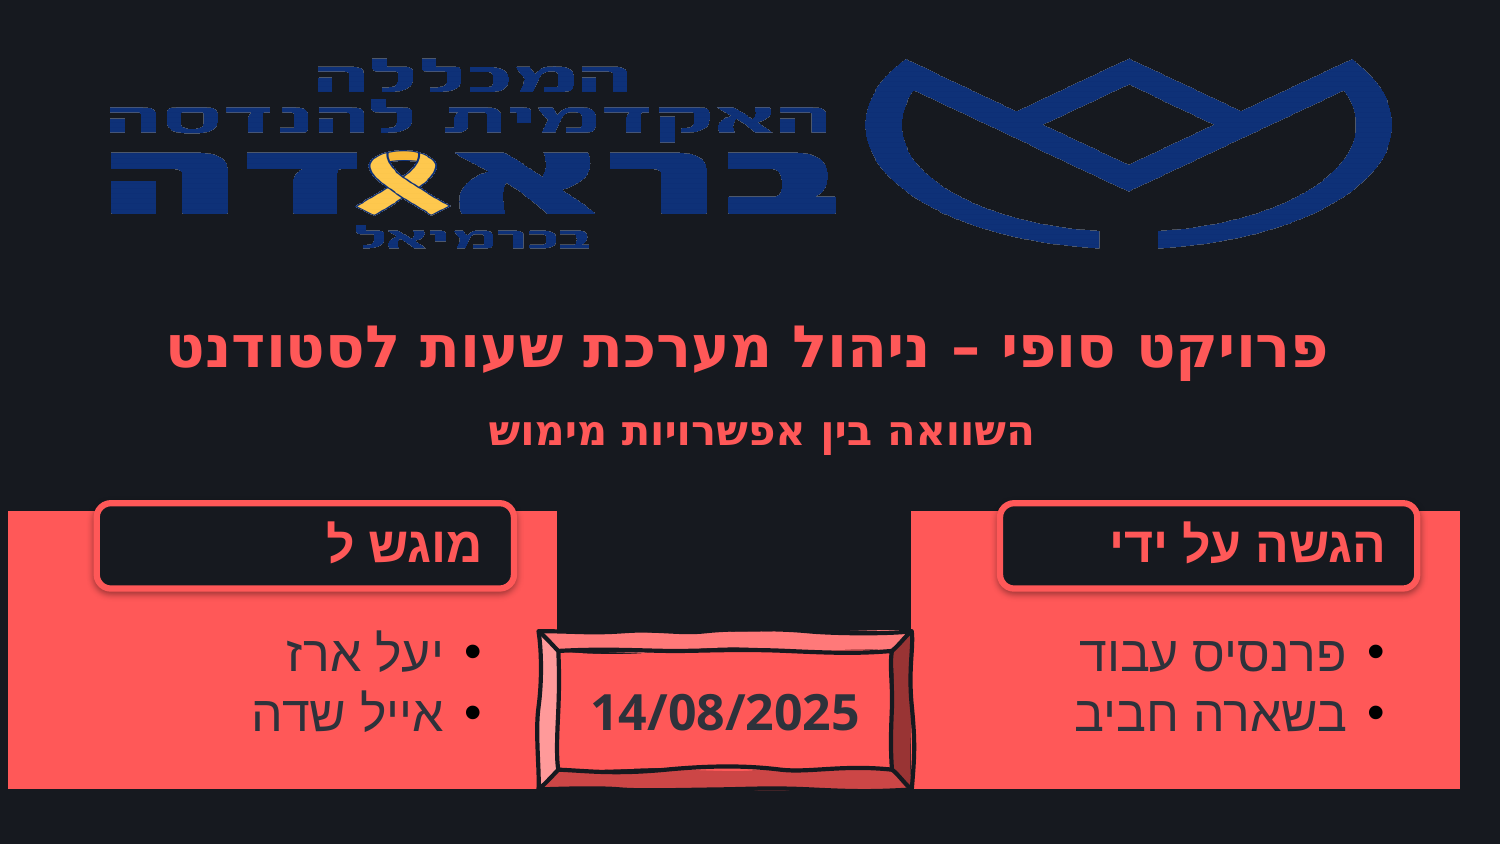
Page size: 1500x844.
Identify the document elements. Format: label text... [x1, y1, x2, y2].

picture [44, 41, 1451, 260]
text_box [560, 502, 1463, 792]
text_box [0, 502, 560, 792]
title פרויקט סופי – ניהול מערכת שעות לסטודנט השוואה בין אפשרויות מימוש [44, 295, 1451, 467]
